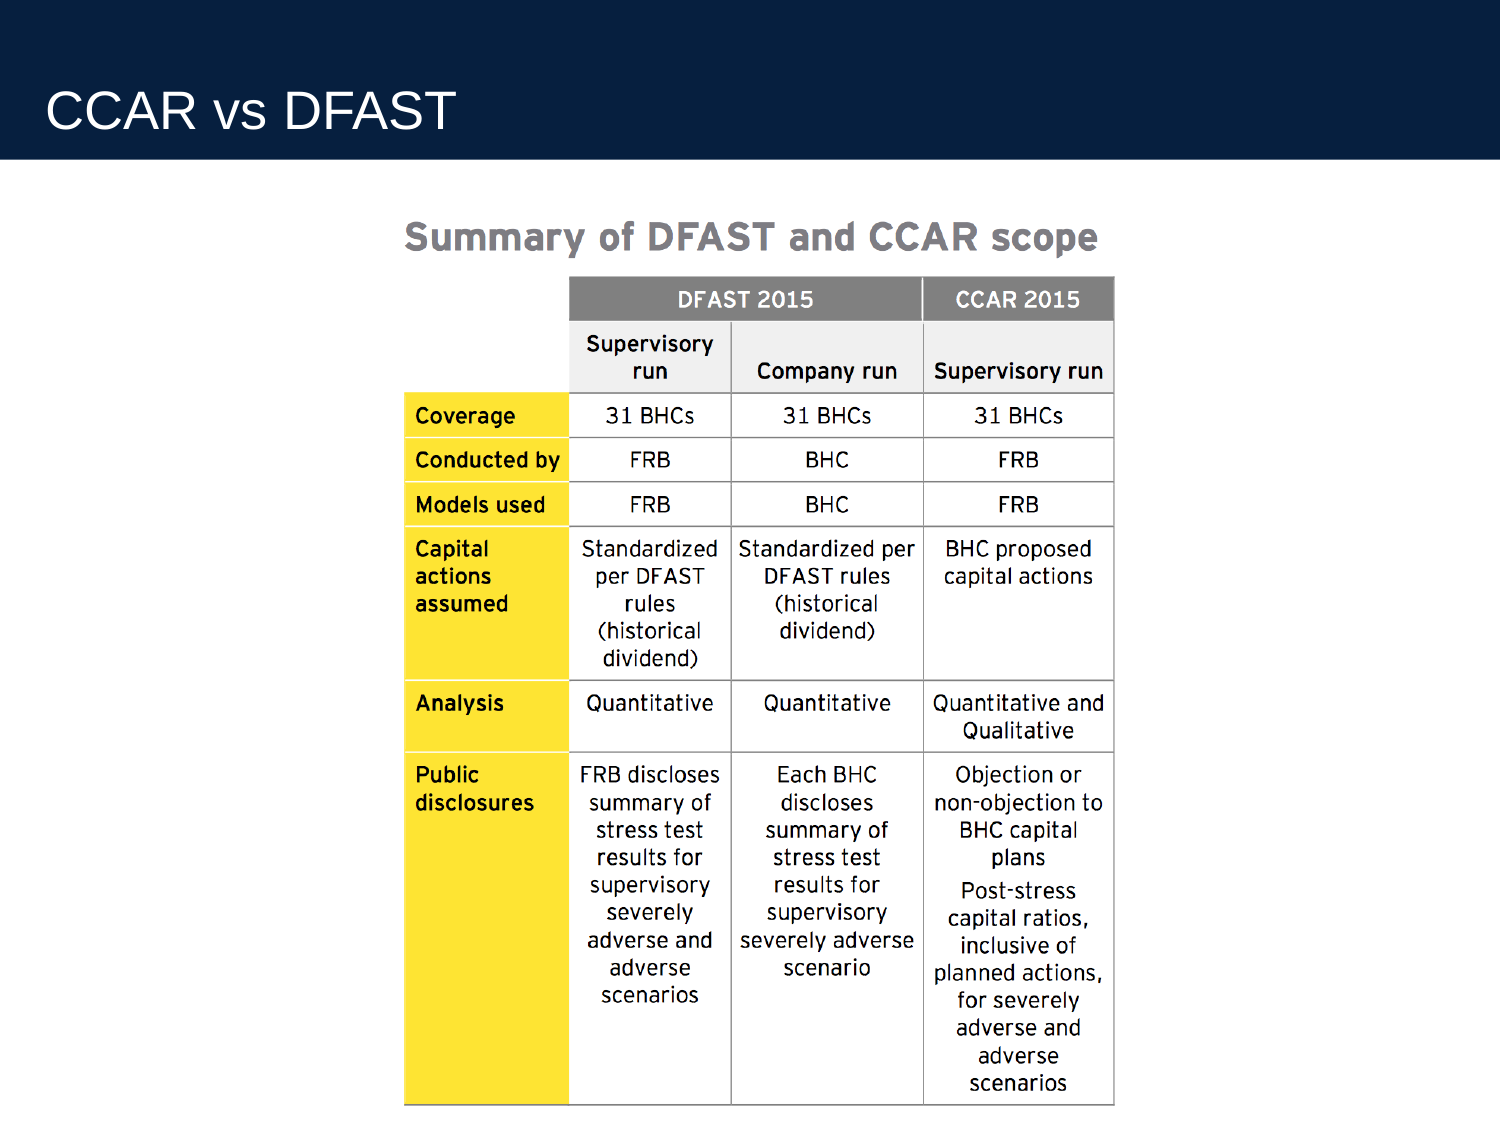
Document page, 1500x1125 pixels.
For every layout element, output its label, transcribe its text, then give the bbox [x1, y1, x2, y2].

picture [356, 198, 1130, 1125]
title CCAR vs DFAST [29, 74, 1418, 150]
